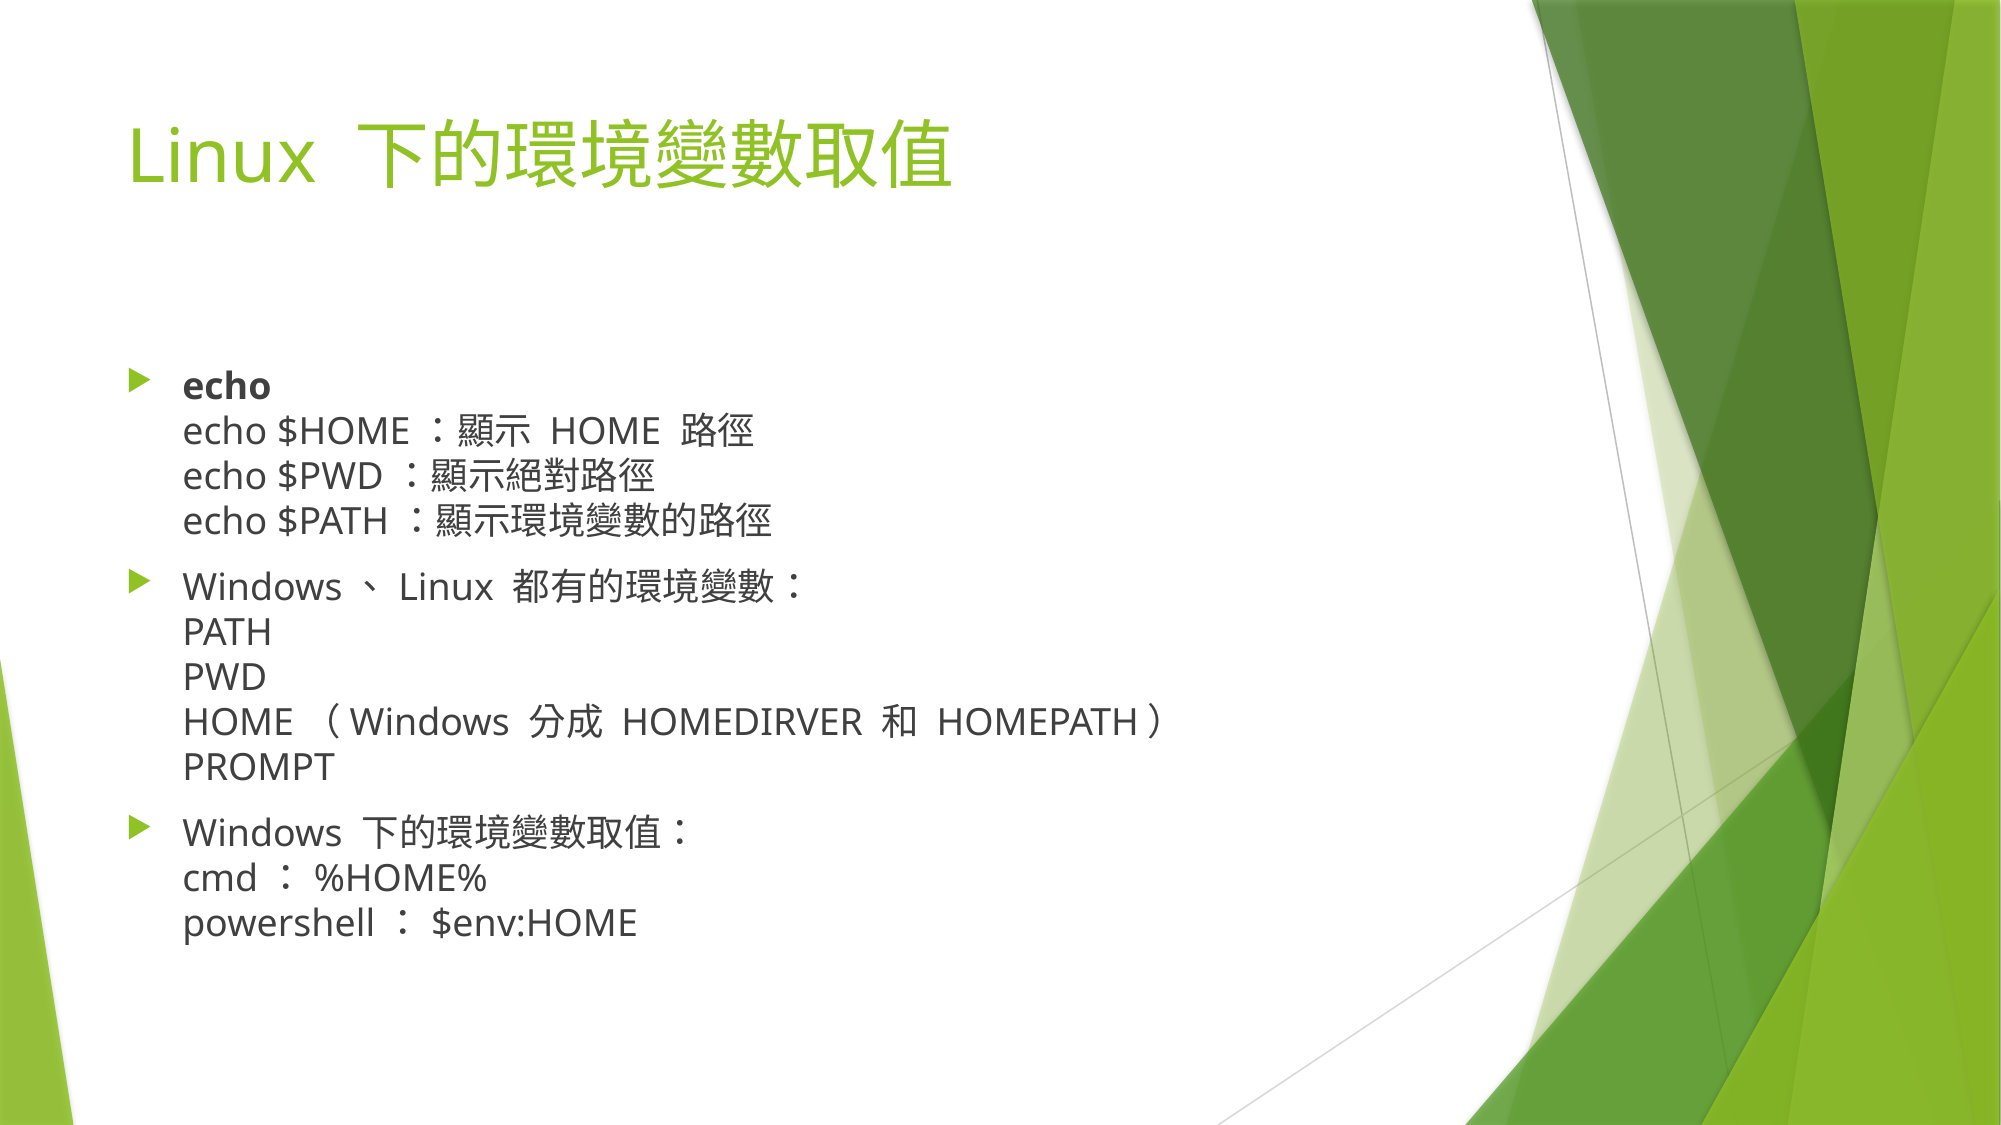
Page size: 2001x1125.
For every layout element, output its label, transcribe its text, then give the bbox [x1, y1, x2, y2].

title Linux 下的環境變數取值 [111, 99, 1522, 317]
list echo echo $HOME：顯示 HOME 路徑 echo $PWD：顯示絕對路徑 echo $PATH：顯示環境變數的路徑 Windows、Linux 都有的環境變數： PATH PWD HOME（Windows 分成 HOMEDIRVER 和 HOMEPATH） PROMPT Windows 下的環境變數取值： cmd：%HOME% powershell：$env:HOME [111, 354, 1522, 992]
